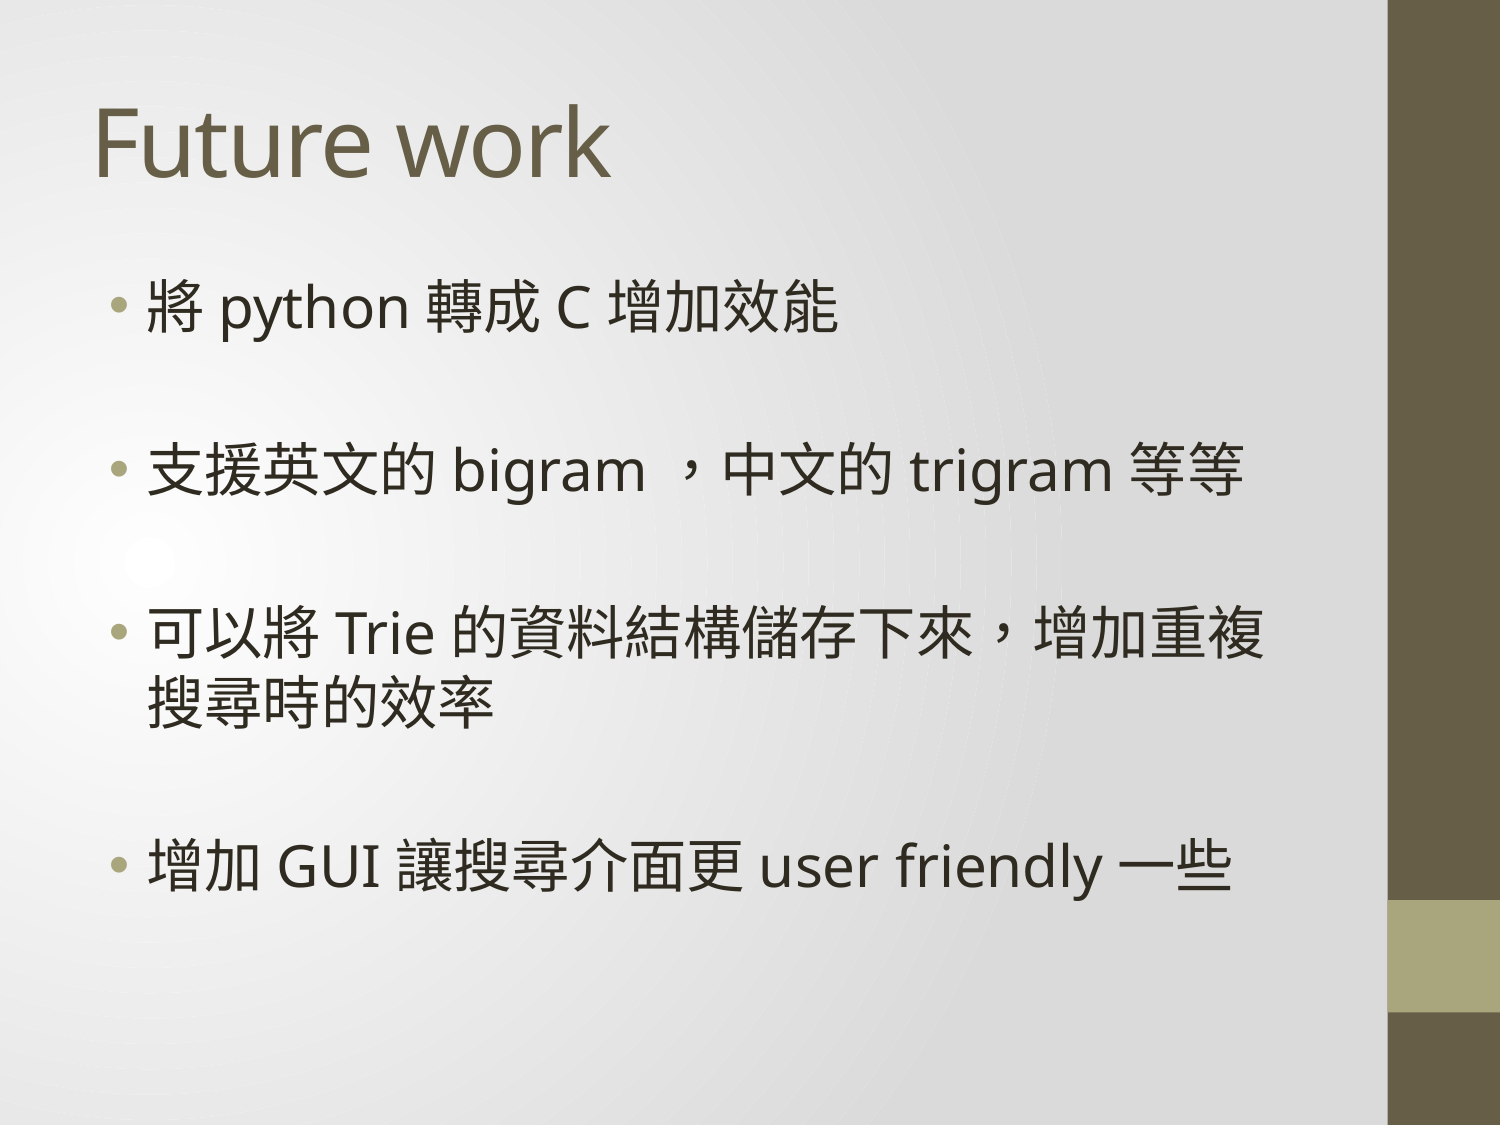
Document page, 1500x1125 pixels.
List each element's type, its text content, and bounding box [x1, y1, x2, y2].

title Future work [75, 45, 1325, 233]
list 將python轉成C增加效能 支援英文的bigram，中文的trigram等等 可以將Trie的資料結構儲存下來，增加重複搜尋時的效率 增加GUI讓搜尋介面更user friendly一些 [75, 262, 1325, 1050]
